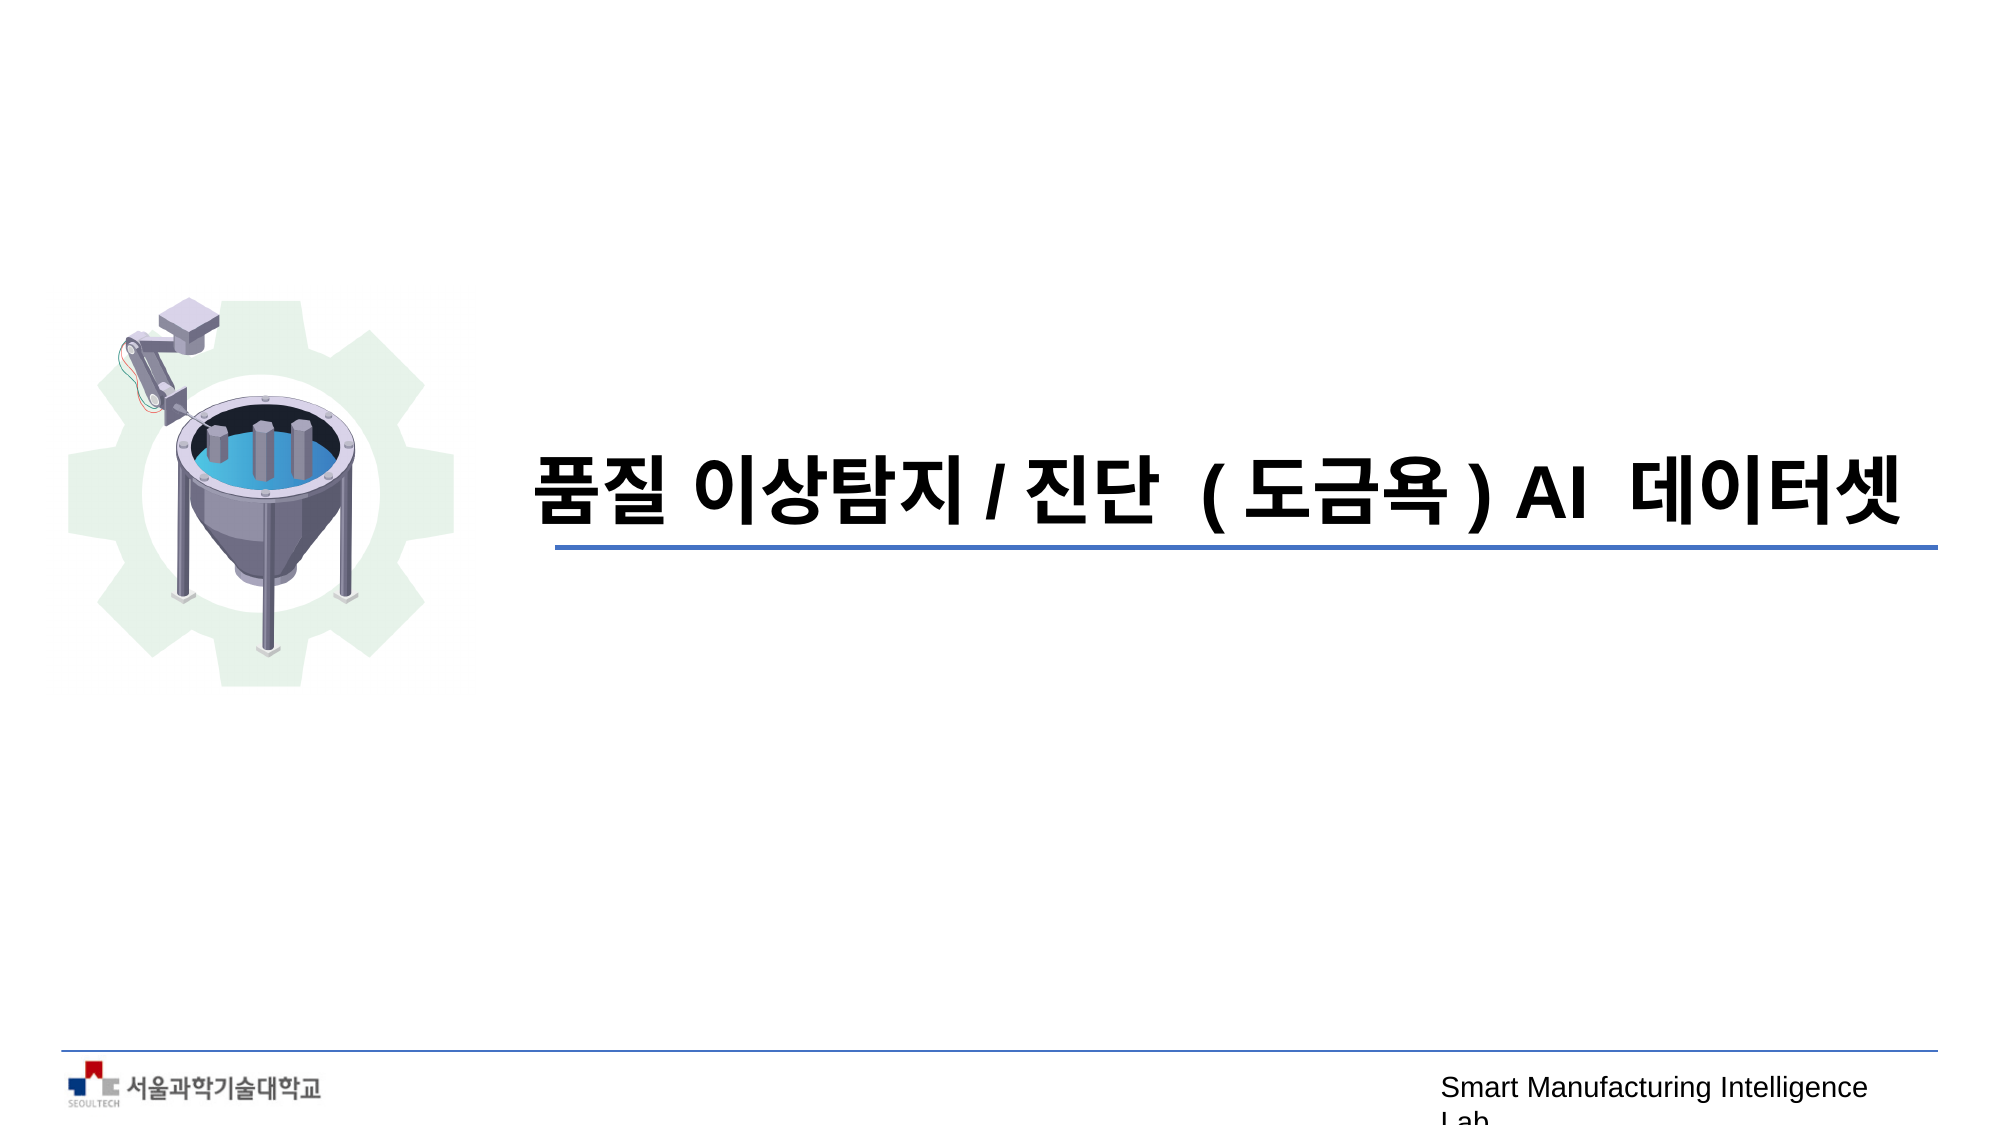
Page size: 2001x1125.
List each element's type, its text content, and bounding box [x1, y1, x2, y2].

picture [61, 1054, 329, 1117]
text_box 품질 이상탐지/진단 (도금욕) AI 데이터셋 [517, 436, 1990, 542]
picture [46, 285, 476, 695]
